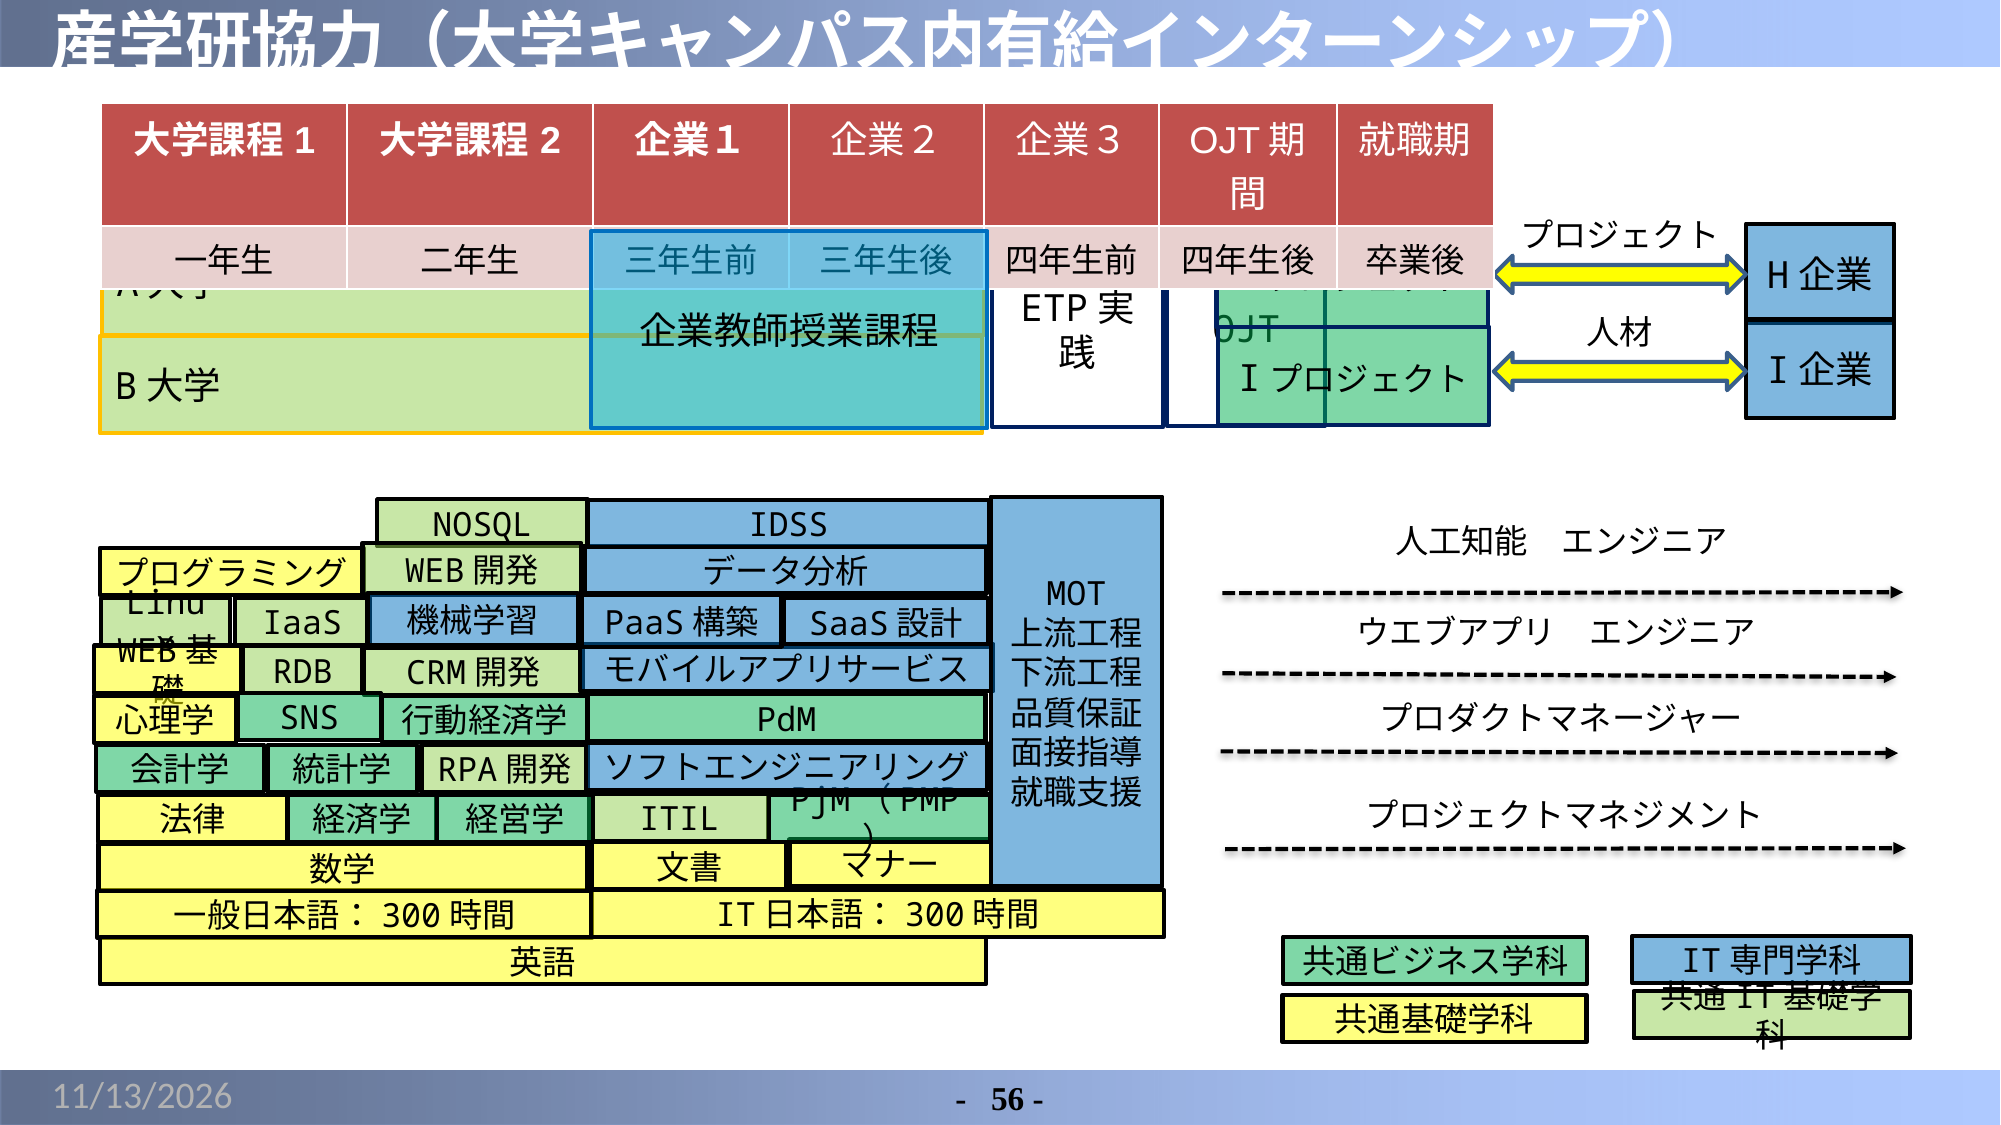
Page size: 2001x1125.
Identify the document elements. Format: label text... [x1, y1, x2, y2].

text_box ITIL [587, 792, 771, 843]
text_box 人工知能 エンジニア [1334, 511, 1790, 569]
text_box プロジェクトマネジメント [1343, 784, 1787, 843]
text_box CRM開発 [364, 647, 578, 693]
table_header 就職期 [1338, 104, 1493, 225]
text_box 共通基礎学科 [1280, 993, 1589, 1044]
table_header 大学課程2 [348, 104, 592, 225]
text_box 共通IT基礎学科 [1632, 989, 1912, 1040]
text_box 会計学 [94, 743, 266, 794]
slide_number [51, 1071, 512, 1117]
table_cell 一年生 [102, 227, 346, 288]
text_box SaaS設計 [784, 596, 989, 642]
text_box 文書 [590, 840, 789, 892]
text_box 数学 [96, 842, 590, 893]
text_box ソフトエンジニアリング [584, 741, 989, 792]
text_box Linux [99, 596, 232, 643]
text_box ETP実践 [990, 290, 1165, 429]
text_box マナー [789, 844, 989, 888]
text_box 英語 [98, 935, 988, 986]
slide_number - 56 - [934, 1078, 1063, 1117]
text_box 人材 [1491, 350, 1748, 393]
table_cell 四年生前 [985, 227, 1158, 288]
text_box B大学 [98, 334, 984, 435]
table_cell 四年生後 [1160, 227, 1336, 288]
text_box PjM（PMP） [771, 792, 989, 844]
text_box 経済学 [285, 793, 439, 844]
table_header 企業３ [985, 104, 1158, 225]
text_box PdM [590, 693, 988, 741]
text_box 心理学 [92, 693, 238, 745]
text_box H企業 [1744, 222, 1896, 317]
text_box IT専門学科 [1630, 934, 1913, 985]
text_box ウエブアプリ エンジニア [1258, 603, 1854, 660]
text_box IDSS [585, 498, 989, 549]
text_box IT日本語：300時間 [589, 888, 1166, 939]
text_box OJT [1165, 290, 1327, 428]
text_box 機械学習 [365, 591, 580, 647]
text_box NOSQL [375, 497, 590, 548]
text_box 一般日本語：300時間 [95, 888, 589, 940]
text_box PaaS構築 [579, 593, 784, 649]
text_box プログラミング [98, 546, 360, 597]
table_header 企業１ [594, 104, 788, 225]
text_box 統計学 [266, 743, 419, 794]
text_box 企業教師授業課程 [589, 229, 989, 430]
text_box IaaS [233, 596, 365, 647]
text_box WEB開発 [360, 541, 583, 597]
text_box RDB [243, 647, 364, 691]
text_box RPA開発 [419, 744, 587, 793]
text_box MOT 上流工程 下流工程 品質保証 面接指導 就職支援 [989, 495, 1164, 889]
text_box プロジェクト [1495, 253, 1748, 296]
text_box モバイルアプリサービス [578, 642, 989, 693]
text_box SNS [238, 691, 383, 742]
text_box データ分析 [583, 548, 989, 596]
text_box I企業 [1744, 317, 1896, 420]
text_box 法律 [96, 793, 285, 842]
text_box 経営学 [439, 793, 595, 844]
table_cell 卒業後 [1338, 227, 1493, 288]
text_box Iプロジェクト [1216, 325, 1491, 427]
text_box A大学 [100, 290, 589, 334]
table_header OJT期間 [1160, 104, 1336, 225]
table_header 大学課程1 [102, 104, 346, 225]
title 産学研協力（大学キャンパス内有給インターンシップ） [51, 0, 1921, 81]
text_box 共通ビジネス学科 [1281, 935, 1589, 986]
text_box プロダクトマネージャー [1336, 687, 1786, 746]
text_box WEB基礎 [92, 643, 243, 695]
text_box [1222, 672, 1897, 678]
text_box 行動経済学 [380, 693, 590, 744]
text_box Hプロジェクト [1214, 290, 1490, 329]
table_cell 二年生 [348, 227, 592, 288]
table_header 企業２ [790, 104, 983, 225]
